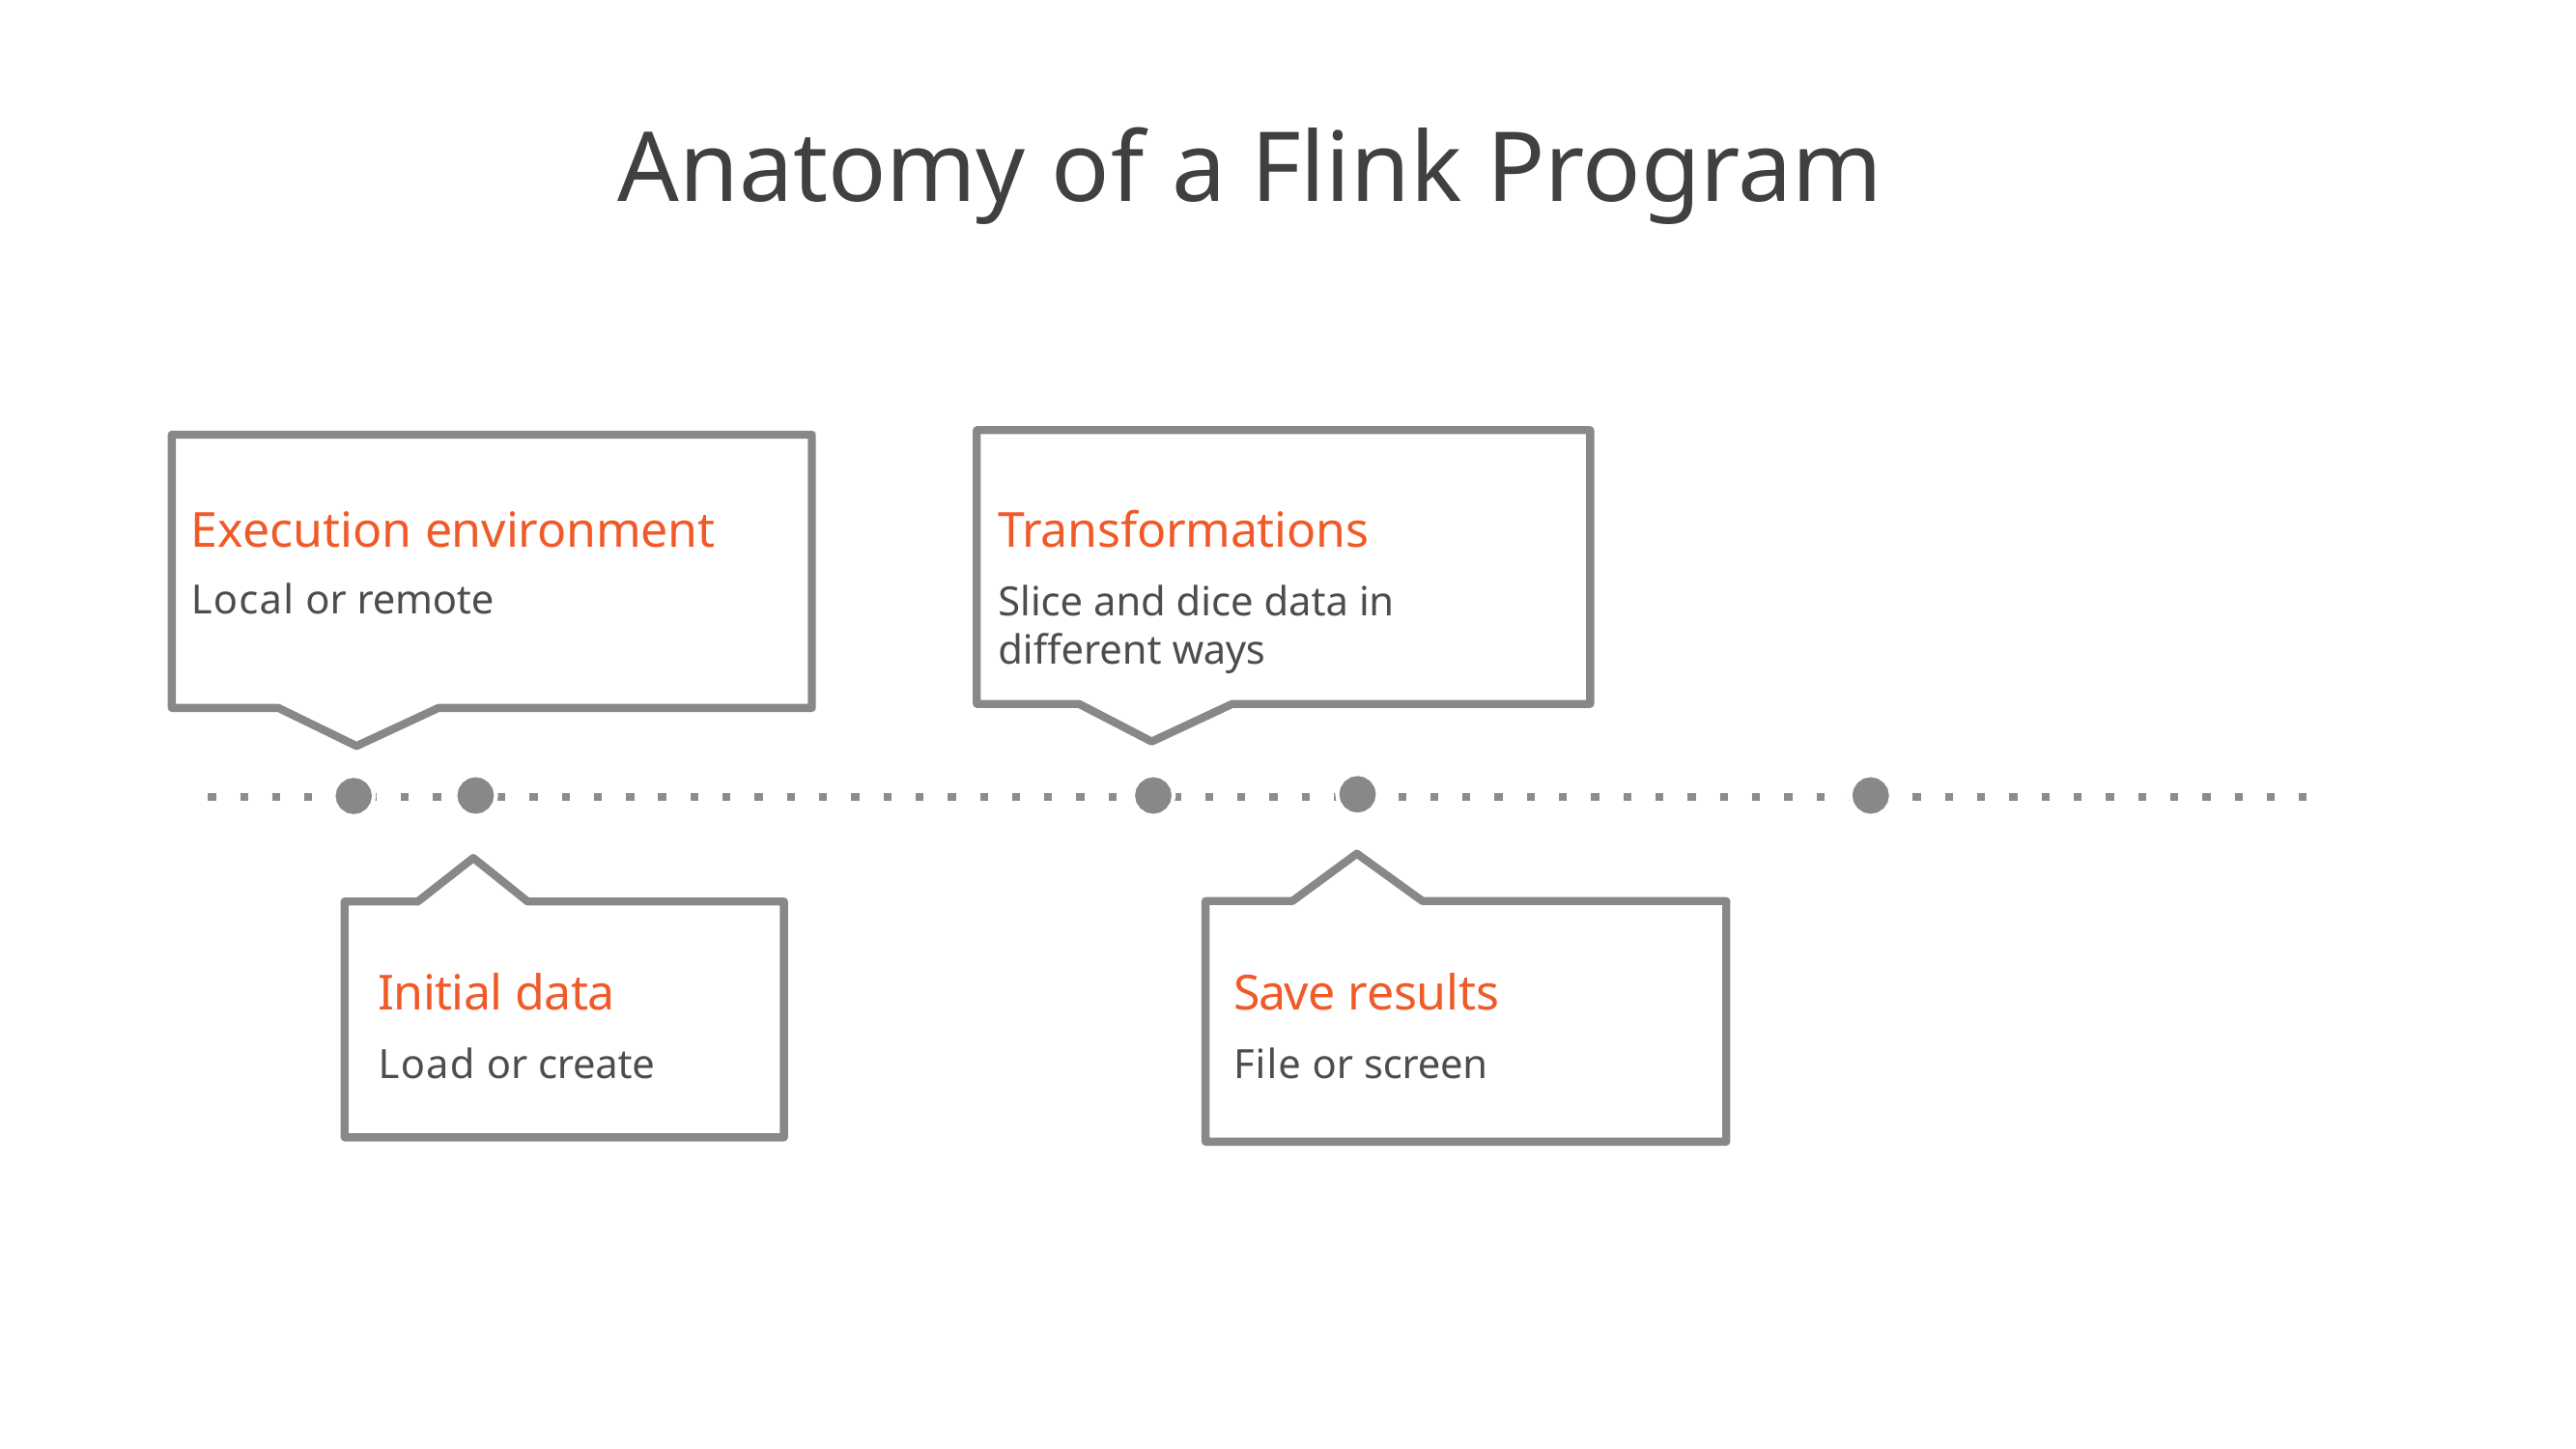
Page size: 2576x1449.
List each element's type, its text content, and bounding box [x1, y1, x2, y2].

text_box [171, 434, 812, 747]
text_box Execution environment Local or remote [188, 477, 755, 622]
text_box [207, 771, 2331, 819]
text_box Save results File or screen [1231, 937, 1525, 1087]
text_box Transformations Slice and dice data in different ways [996, 474, 1431, 672]
text_box [977, 430, 1591, 742]
text_box [1205, 853, 1727, 1142]
text_box [344, 858, 784, 1138]
text_box Initial data Load or create [376, 937, 676, 1087]
title Anatomy of a Flink Program [615, 58, 2315, 347]
